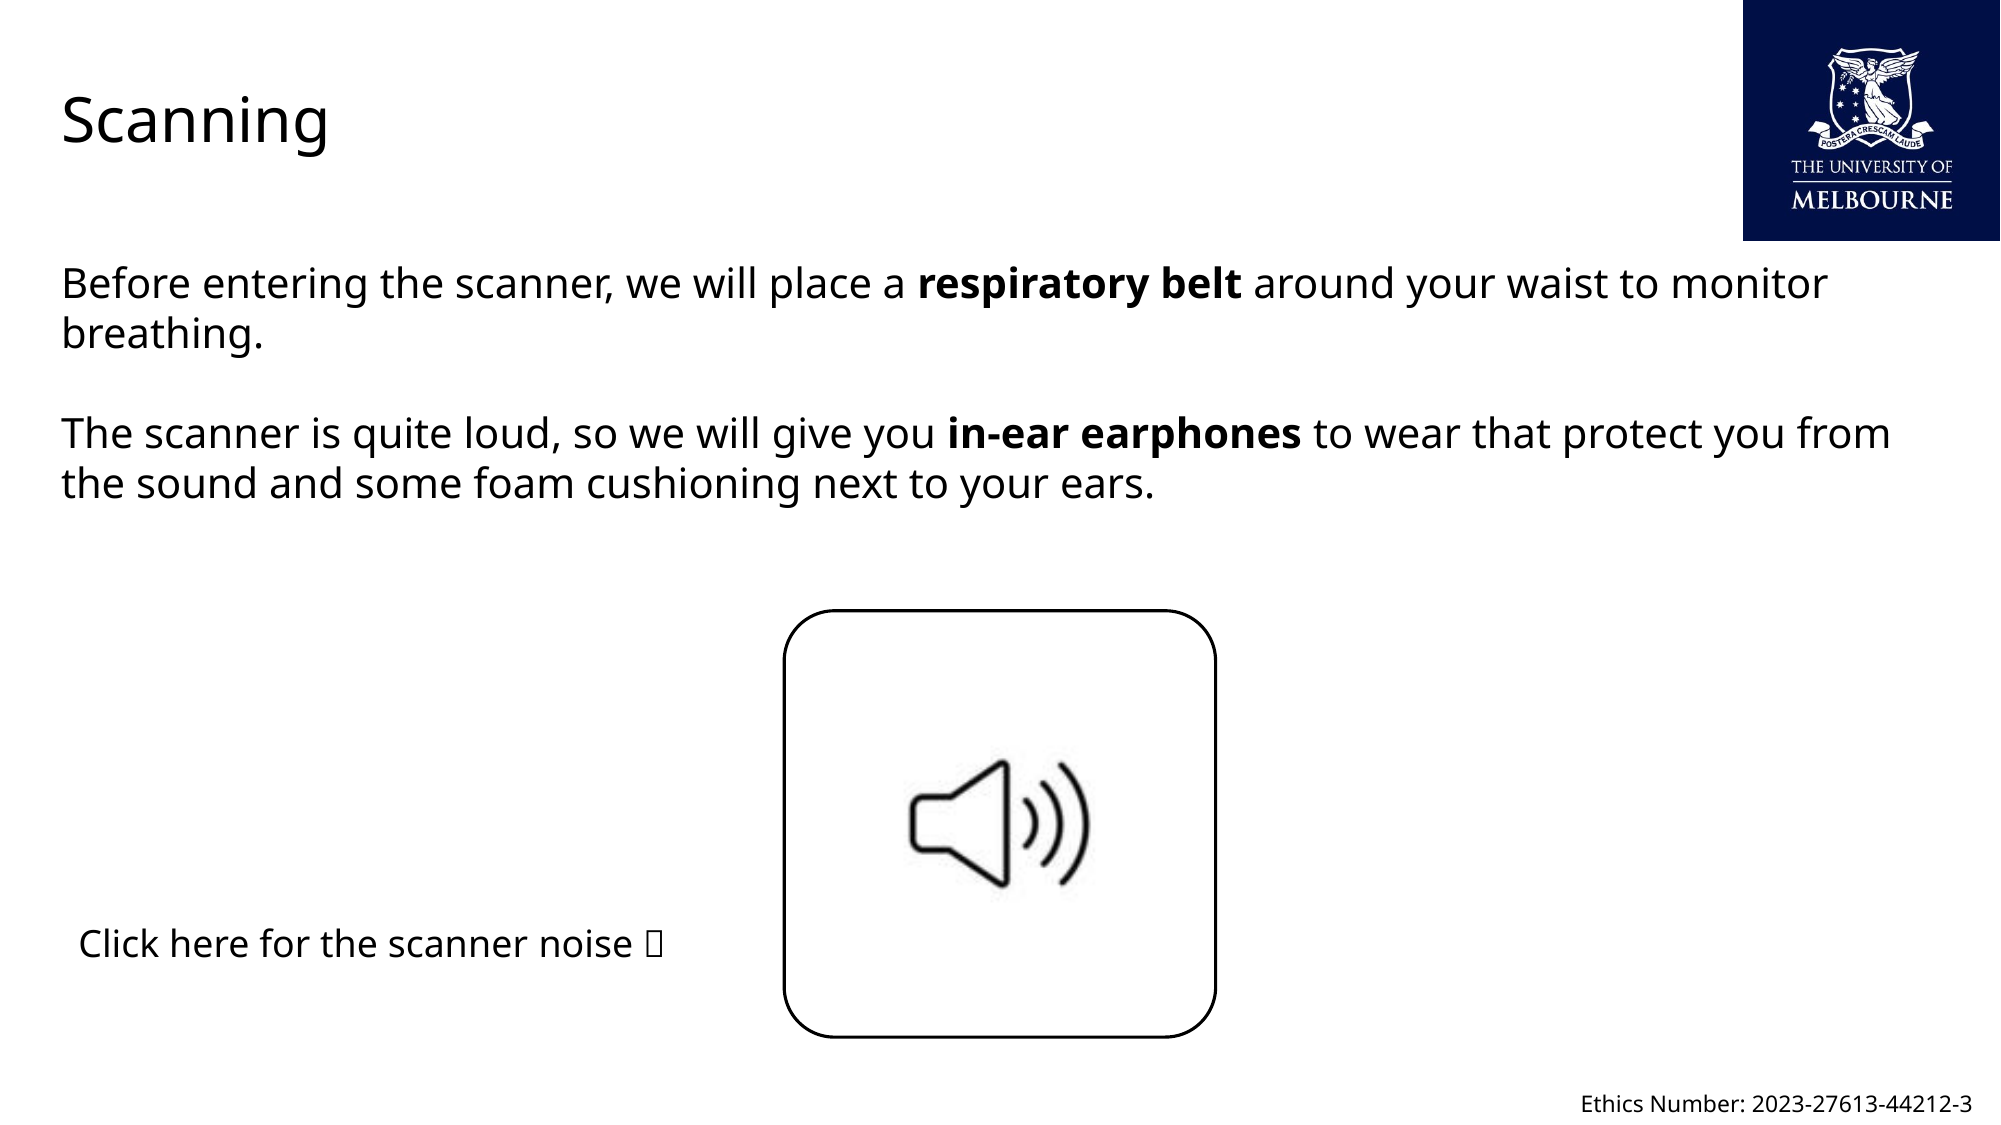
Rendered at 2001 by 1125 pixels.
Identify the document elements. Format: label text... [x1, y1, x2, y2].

text_box Scanning [46, 72, 1232, 162]
text_box Click here for the scanner noise  [63, 912, 782, 1018]
picture [782, 606, 1218, 1043]
picture [1743, 0, 2000, 241]
text_box Before entering the scanner, we will place a respiratory belt around your waist to monitor breathing. The scanner is quite loud, so we will give you in-ear earphones to wear that protect you from the sound and some foam cushioning next to your ears. [46, 249, 1955, 515]
text_box Ethics Number: 2023-27613-44212-3 [1520, 1082, 2000, 1125]
